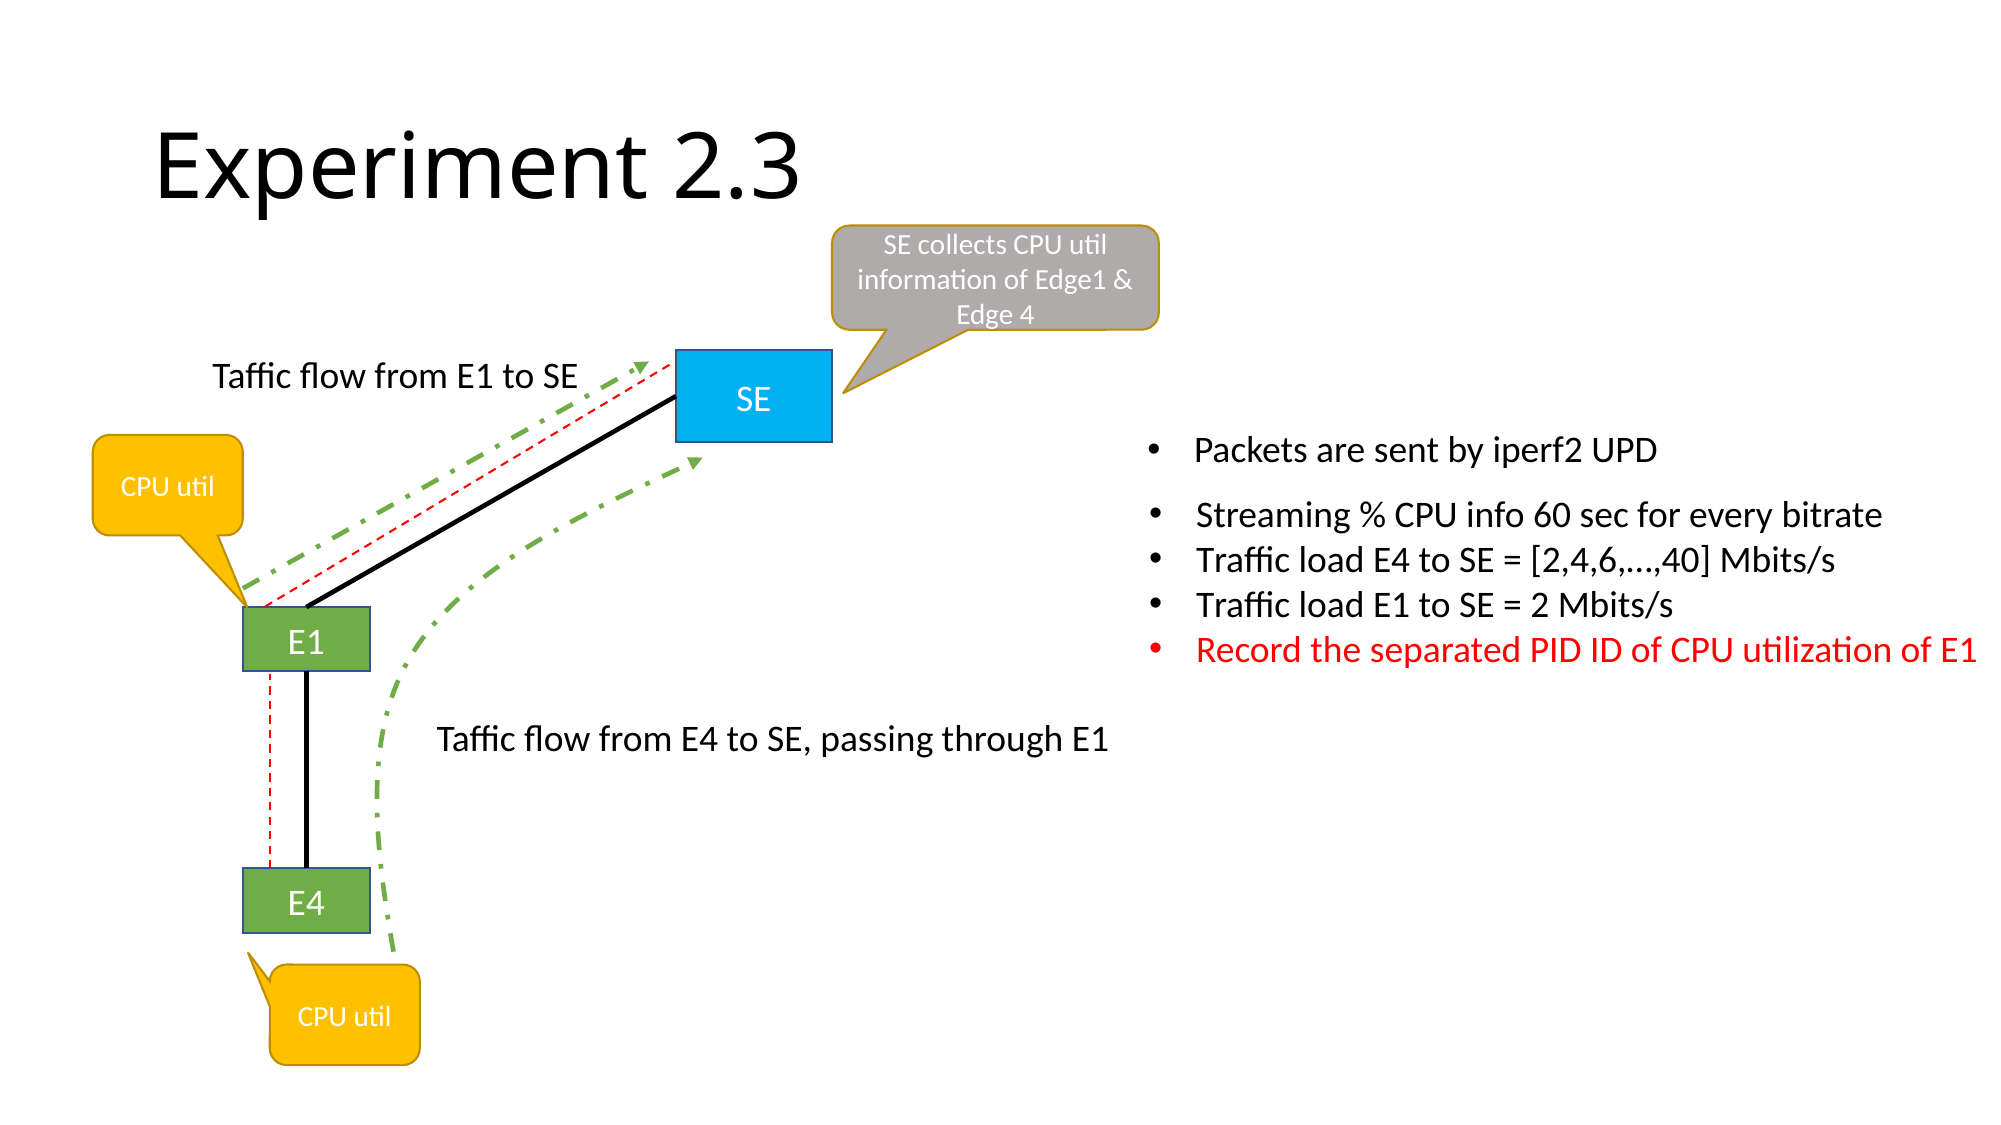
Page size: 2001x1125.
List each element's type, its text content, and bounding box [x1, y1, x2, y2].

text_box E1 [242, 606, 371, 672]
text_box CPU util [246, 951, 421, 1067]
text_box SE [675, 349, 833, 443]
text_box Taffic flow from E4 to SE, passing through E1 [421, 706, 1125, 767]
text_box [375, 608, 620, 973]
text_box E4 [242, 867, 371, 934]
text_box Packets are sent by iperf2 UPD [1132, 418, 1682, 478]
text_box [306, 396, 676, 608]
text_box SE collects CPU util information of Edge1 & Edge 4 [830, 224, 1160, 395]
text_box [265, 363, 672, 607]
text_box [242, 574, 265, 590]
text_box [676, 457, 703, 507]
text_box Streaming % CPU info 60 sec for every bitrate Traffic load E4 to SE = [2,4,6,…,40] Mbits/s Traffic load E1 to SE = 2 Mbits/s Record the separated PID ID of CPU utilization of E1 [1134, 482, 1994, 678]
text_box CPU util [91, 433, 249, 609]
text_box Taffic flow from E1 to SE [197, 343, 594, 403]
title Experiment 2.3 [137, 59, 1863, 278]
